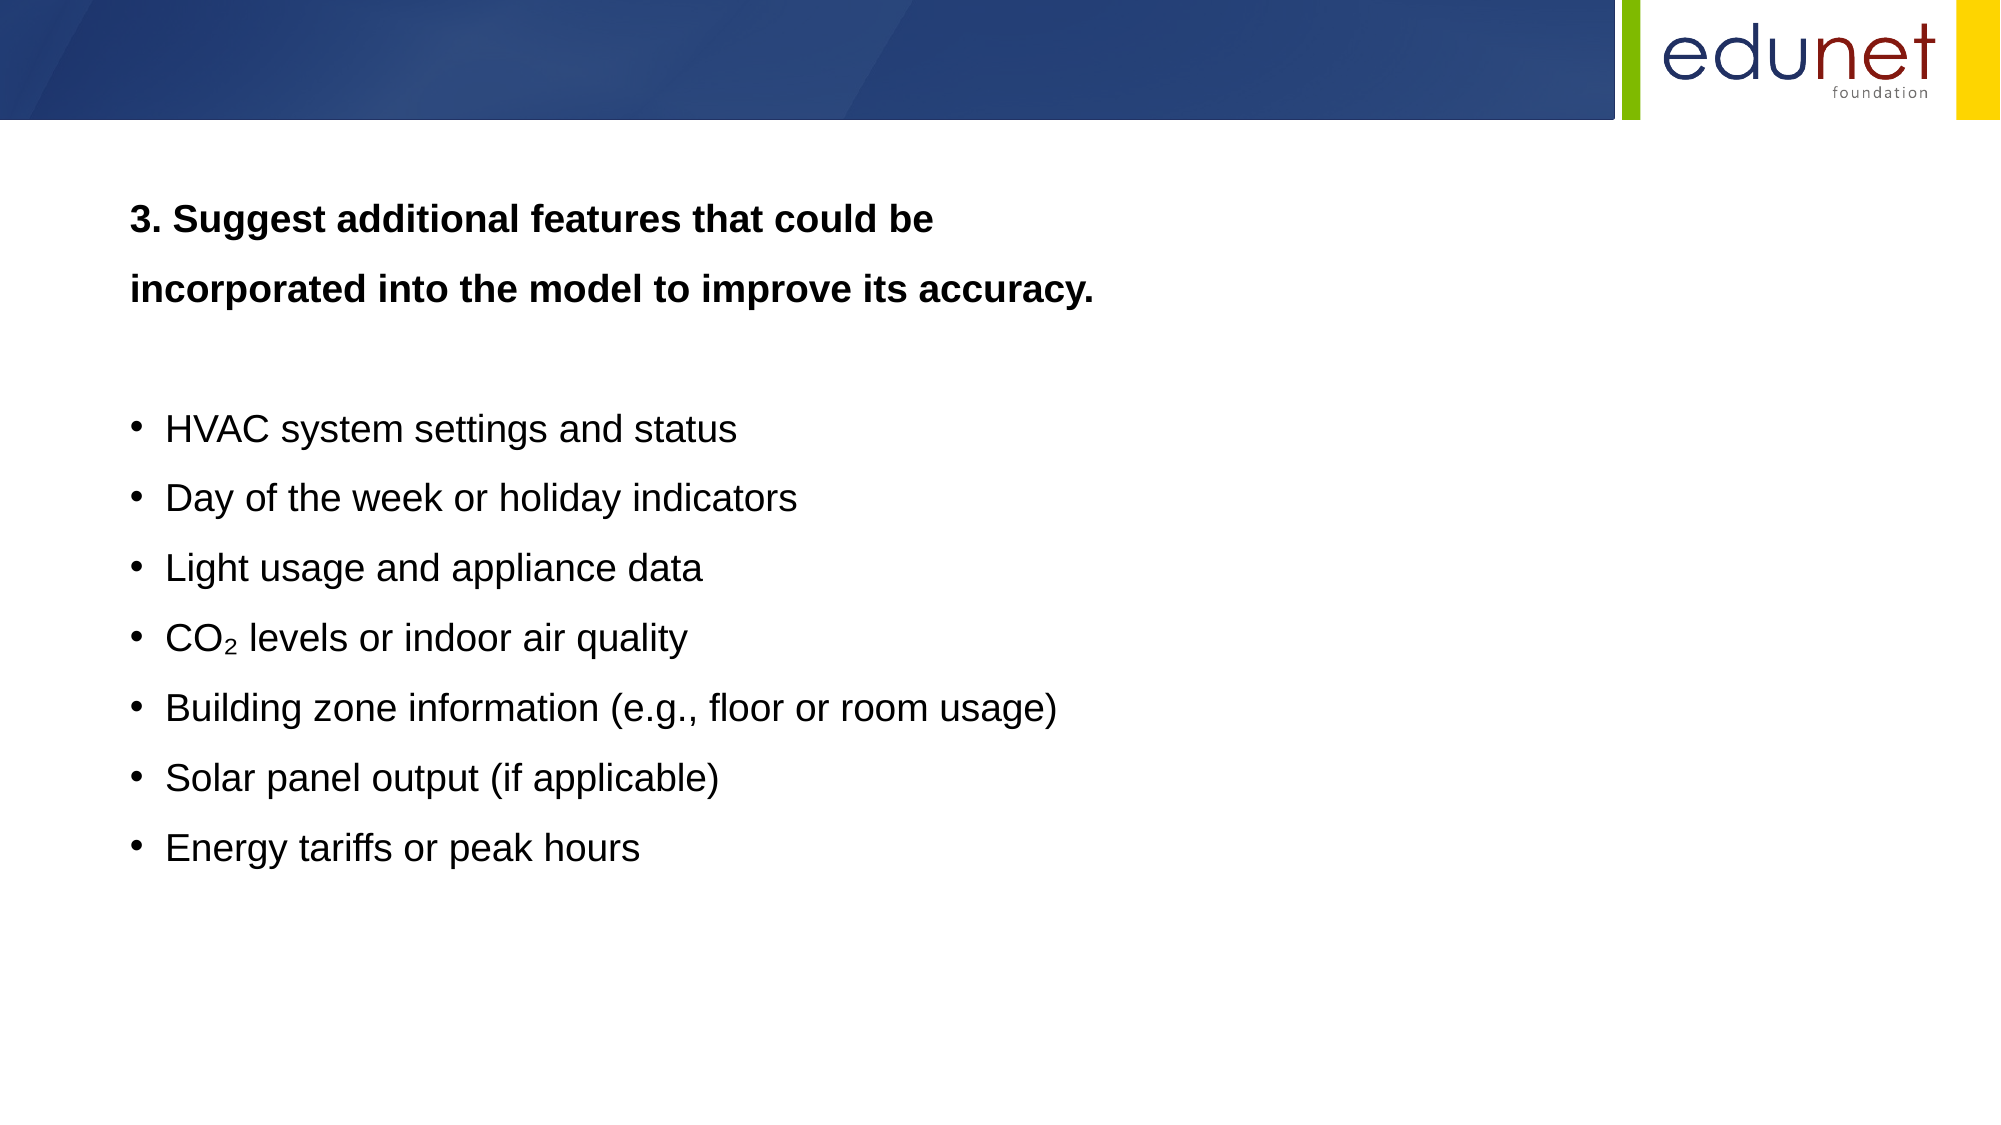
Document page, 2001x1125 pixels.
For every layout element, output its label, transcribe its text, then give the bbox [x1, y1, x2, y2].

picture [1652, 12, 1948, 108]
text_box 3. Suggest additional features that could be incorporated into the model to improve its accuracy. HVAC system settings and status Day of the week or holiday indicators Light usage and appliance data CO₂ levels or indoor air quality Building zone information (e.g., floor or room usage) Solar panel output (if applicable) Energy tariffs or peak hours [115, 162, 1116, 877]
